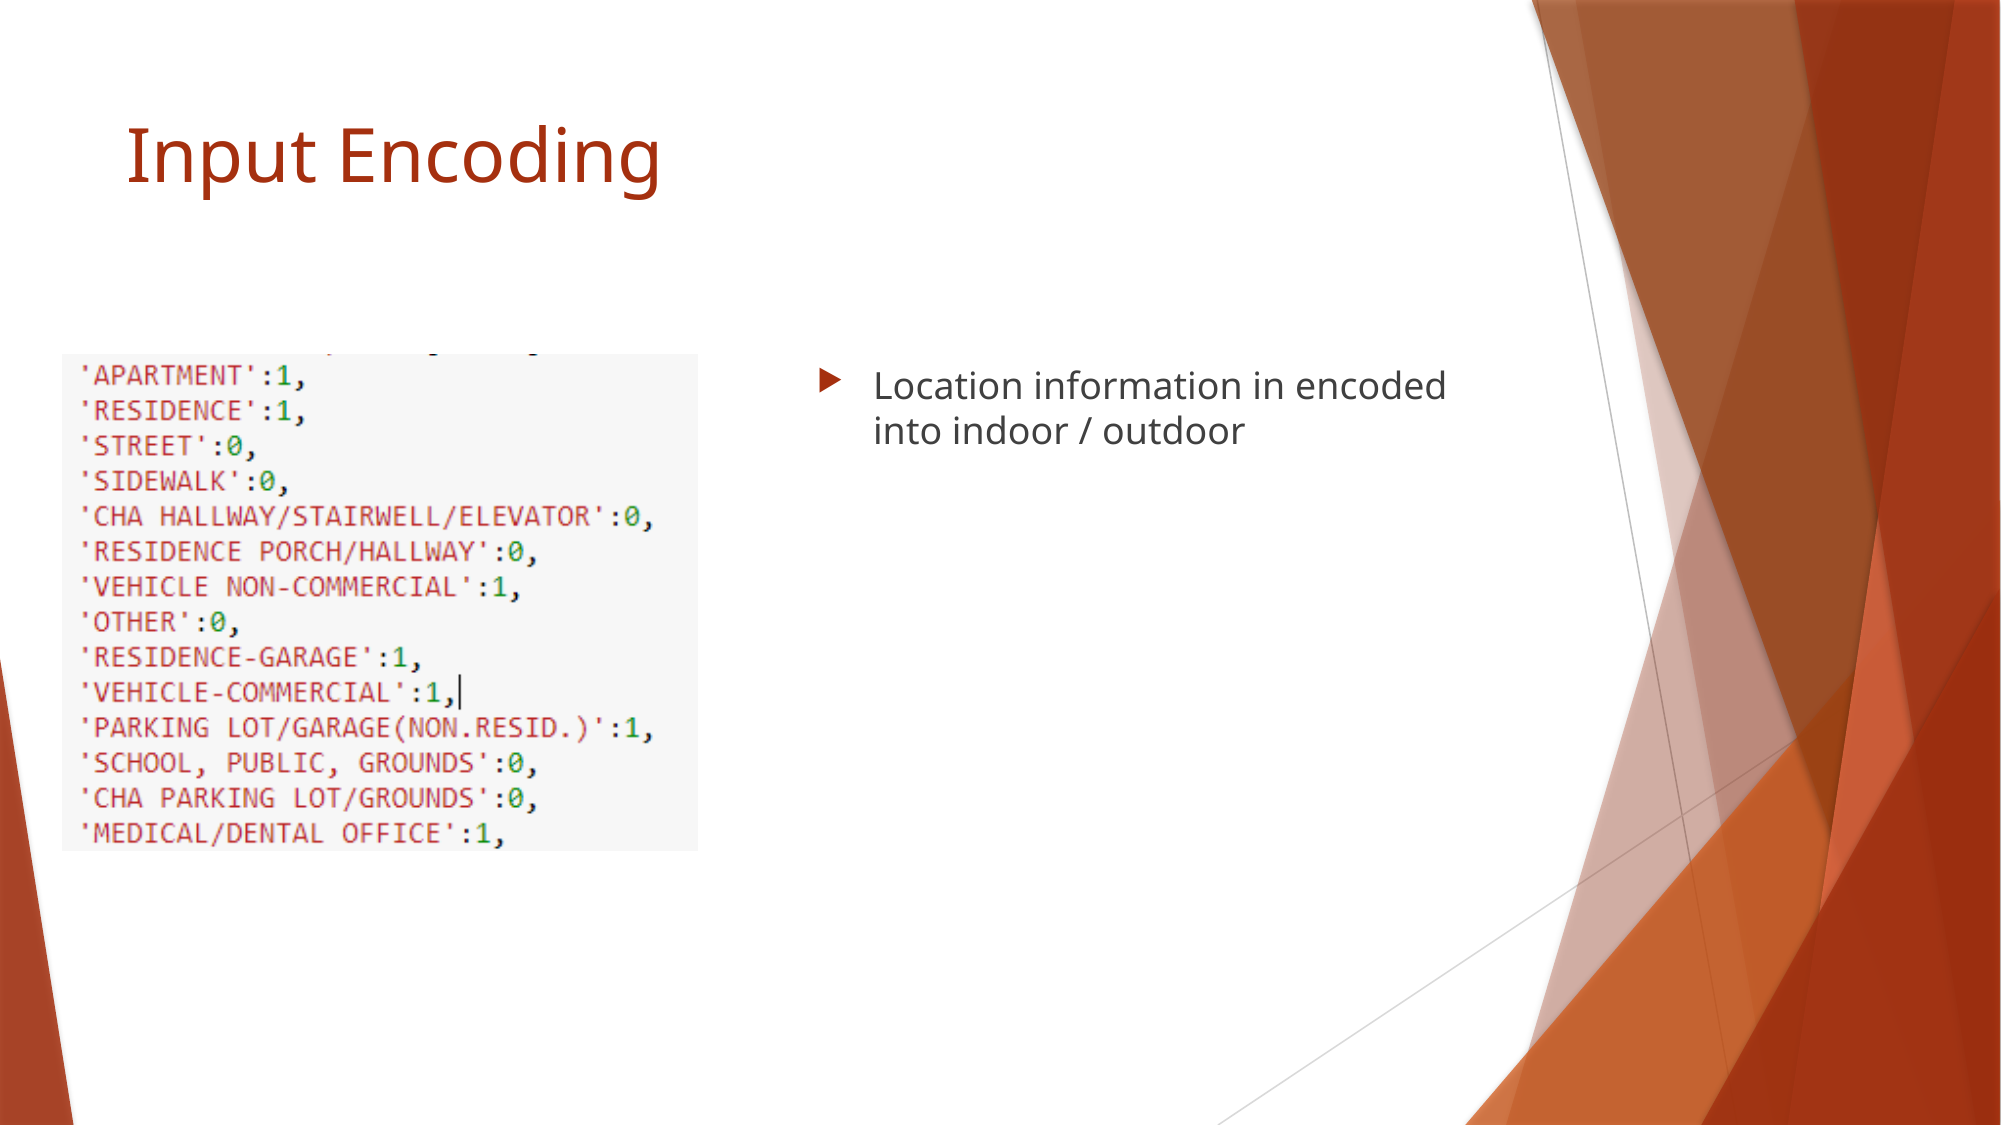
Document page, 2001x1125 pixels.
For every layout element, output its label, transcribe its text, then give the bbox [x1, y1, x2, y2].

list Location information in encoded into indoor / outdoor [801, 354, 1522, 992]
picture [61, 353, 699, 852]
title Input Encoding [111, 99, 1522, 317]
